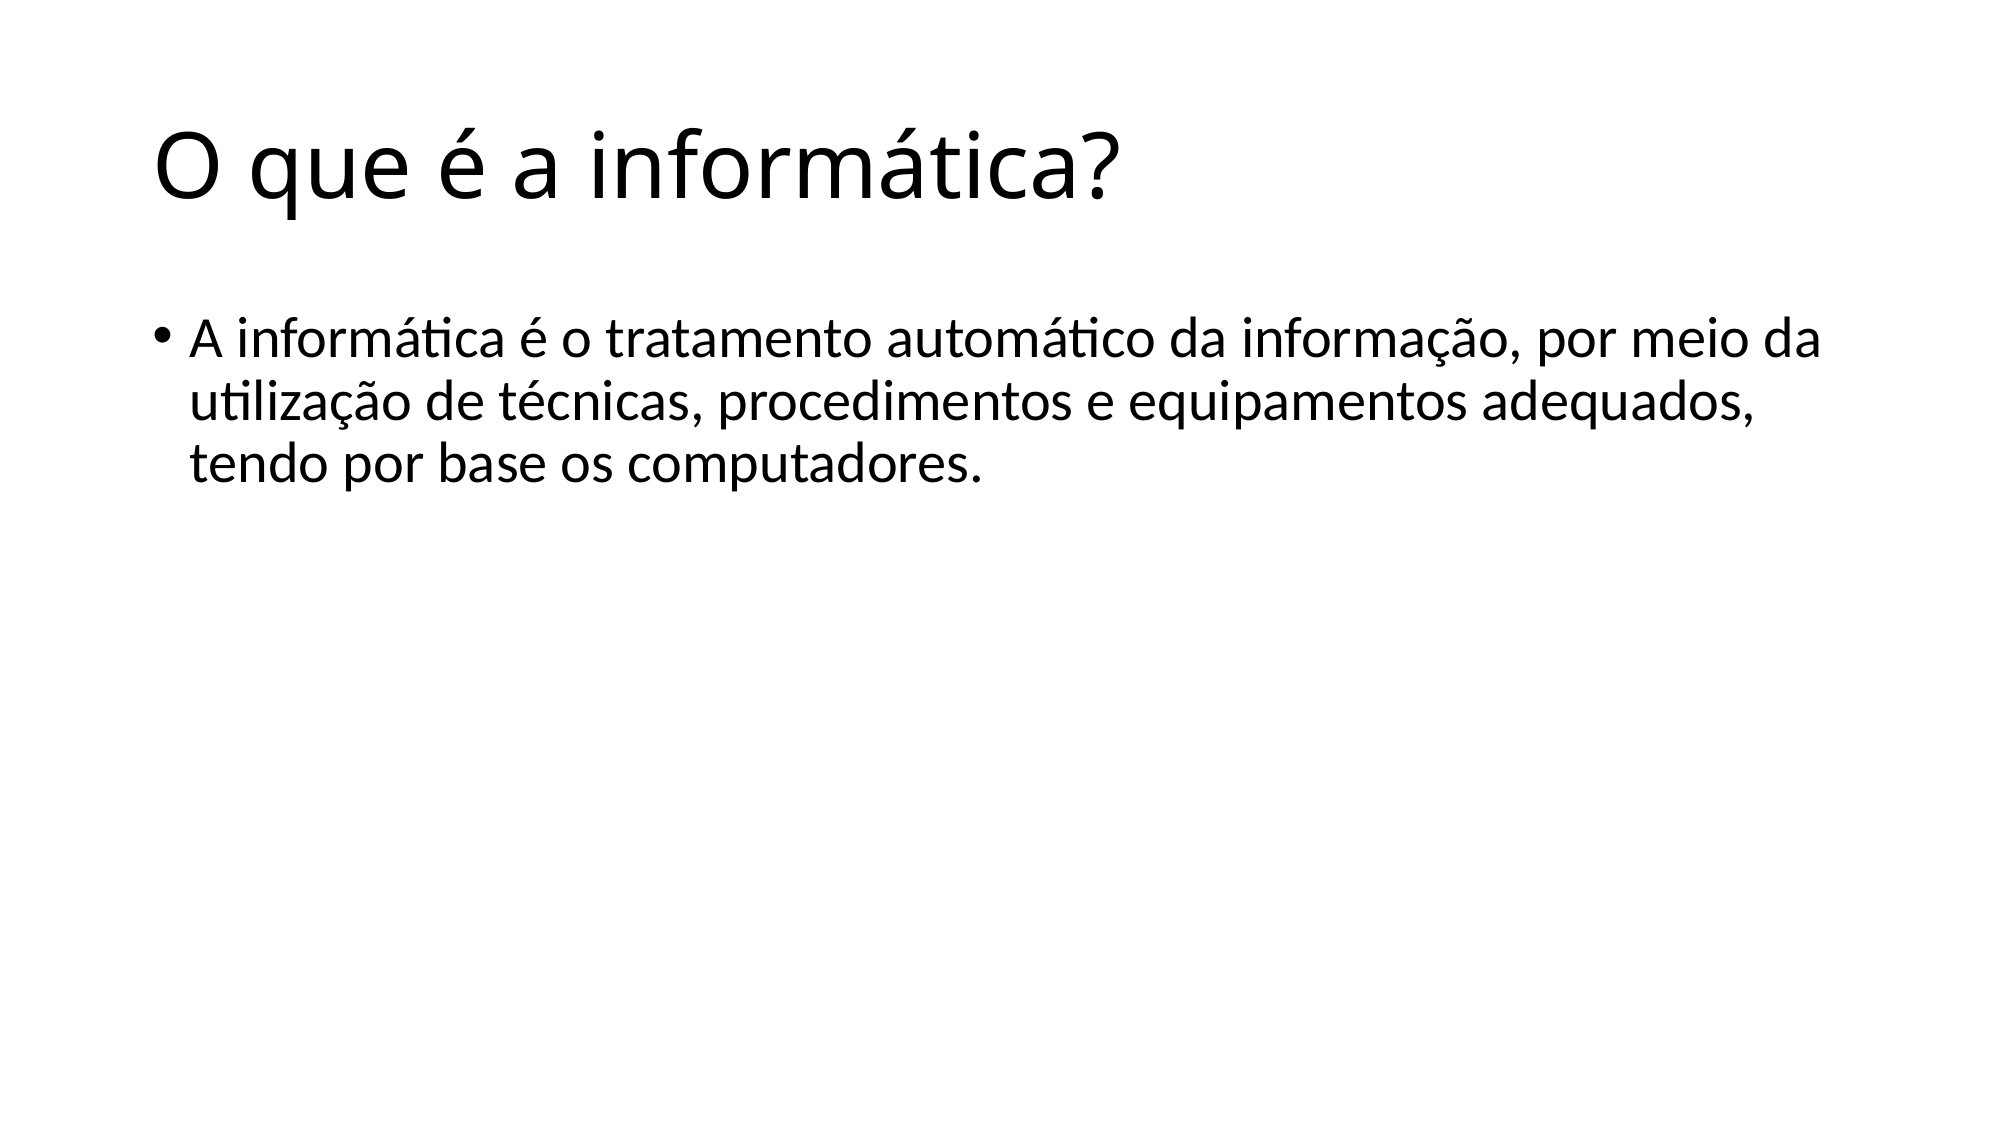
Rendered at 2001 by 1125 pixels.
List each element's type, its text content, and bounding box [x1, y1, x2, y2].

title O que é a informática? [137, 59, 1863, 278]
list A informática é o tratamento automático da informação, por meio da utilização de técnicas, procedimentos e equipamentos adequados, tendo por base os computadores. [137, 299, 1863, 1014]
